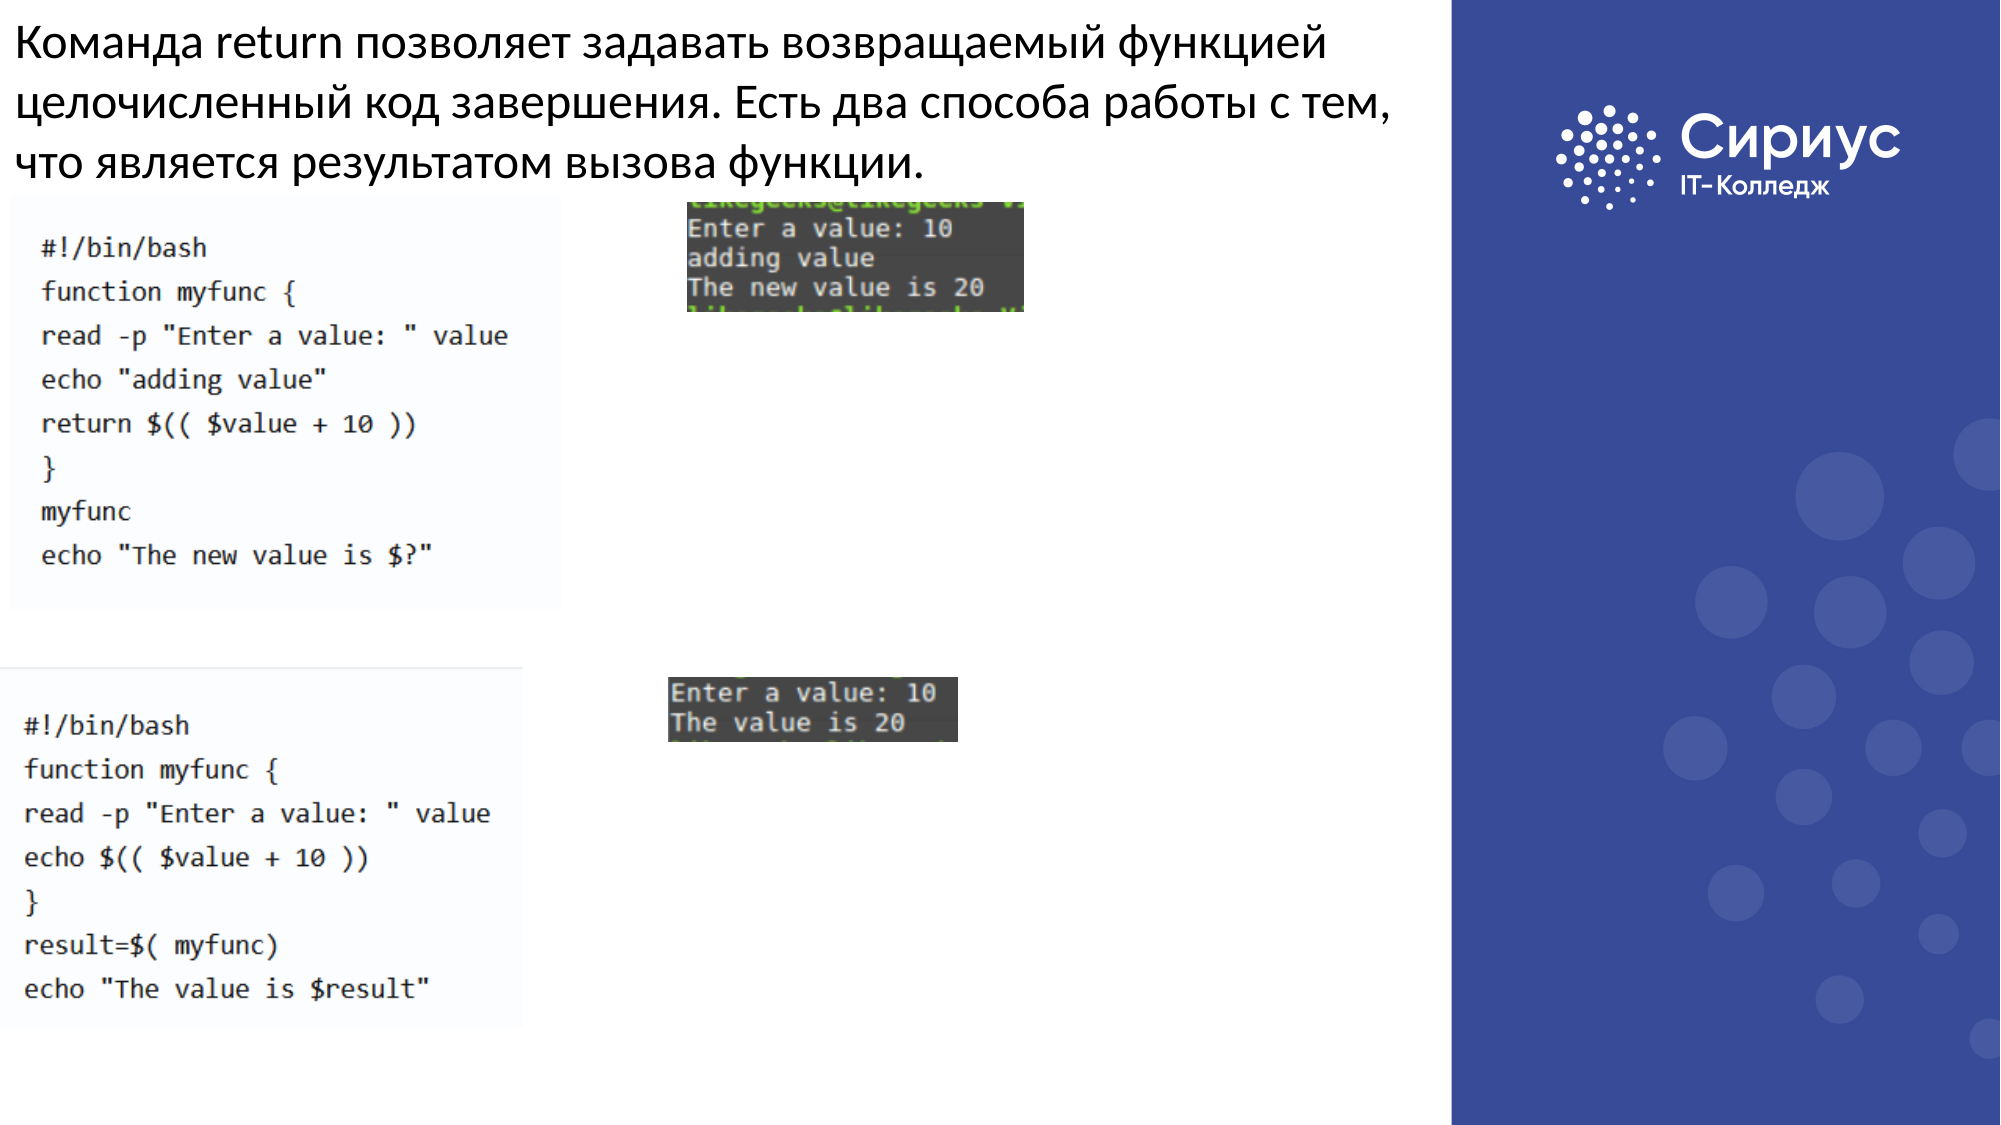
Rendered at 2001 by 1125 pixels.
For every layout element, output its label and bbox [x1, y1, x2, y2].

list [0, 0, 2000, 1125]
picture [10, 196, 561, 610]
picture [668, 677, 958, 742]
picture [0, 655, 523, 1028]
picture [687, 201, 1024, 312]
